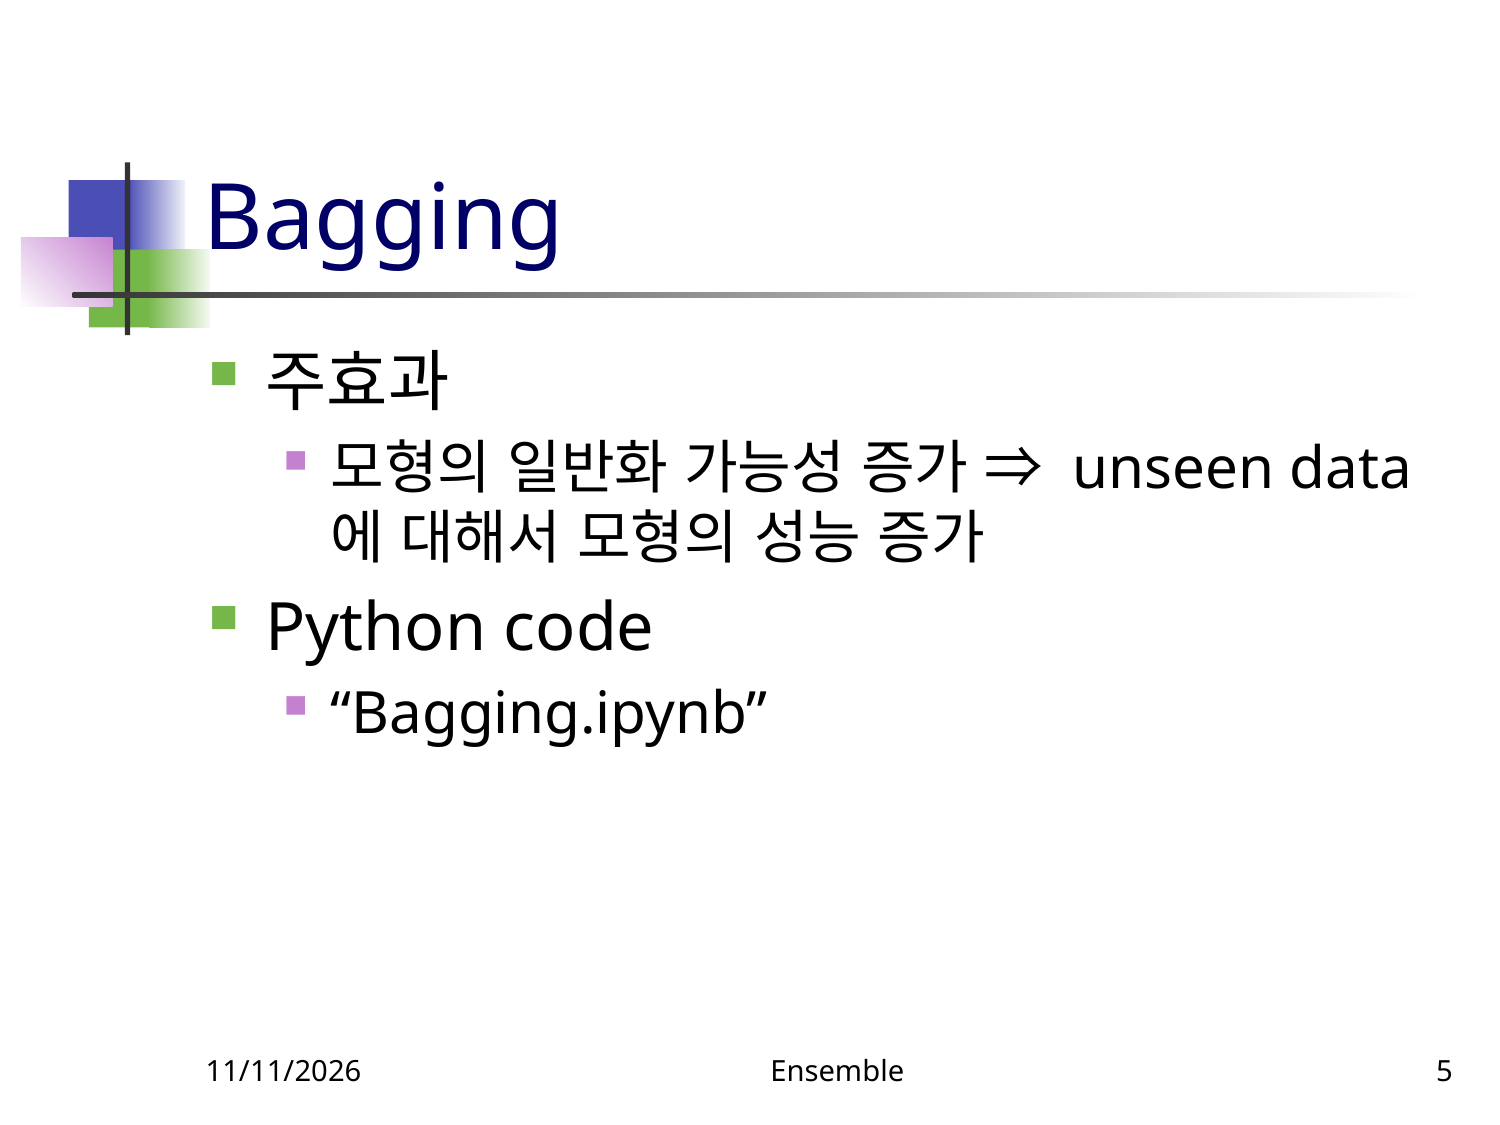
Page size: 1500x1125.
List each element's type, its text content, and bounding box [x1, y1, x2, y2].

footer Ensemble [600, 1024, 1075, 1100]
title Bagging [188, 35, 1468, 275]
list 주효과 모형의 일반화 가능성 증가 ⇒ unseen data 에 대해서 모형의 성능 증가 Python code “Bagging.ipynb” [193, 331, 1469, 1006]
slide_number 5 [1155, 1024, 1468, 1100]
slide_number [190, 1024, 504, 1100]
